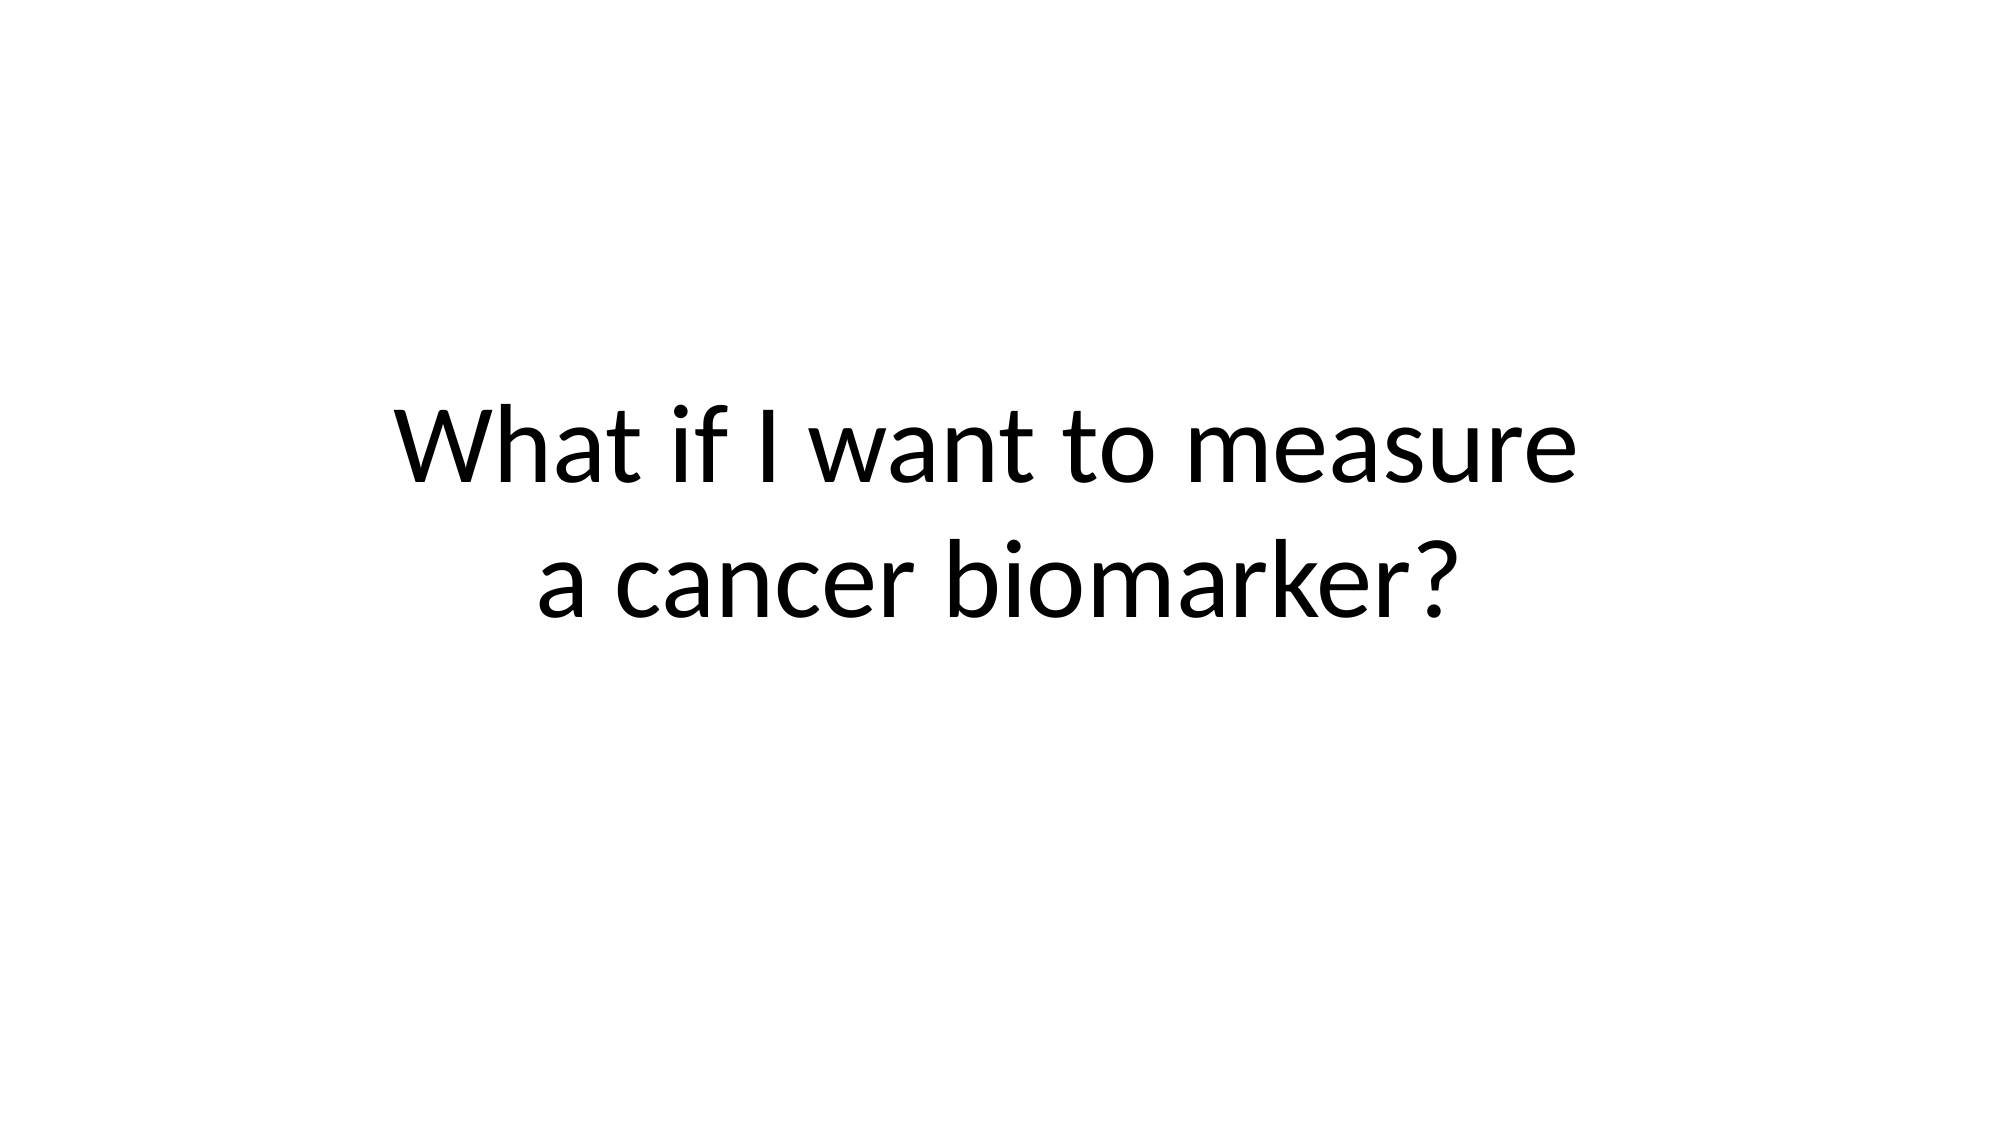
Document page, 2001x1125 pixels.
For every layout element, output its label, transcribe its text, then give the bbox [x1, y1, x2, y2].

text_box What if I want to measure a cancer biomarker? [0, 362, 2000, 648]
